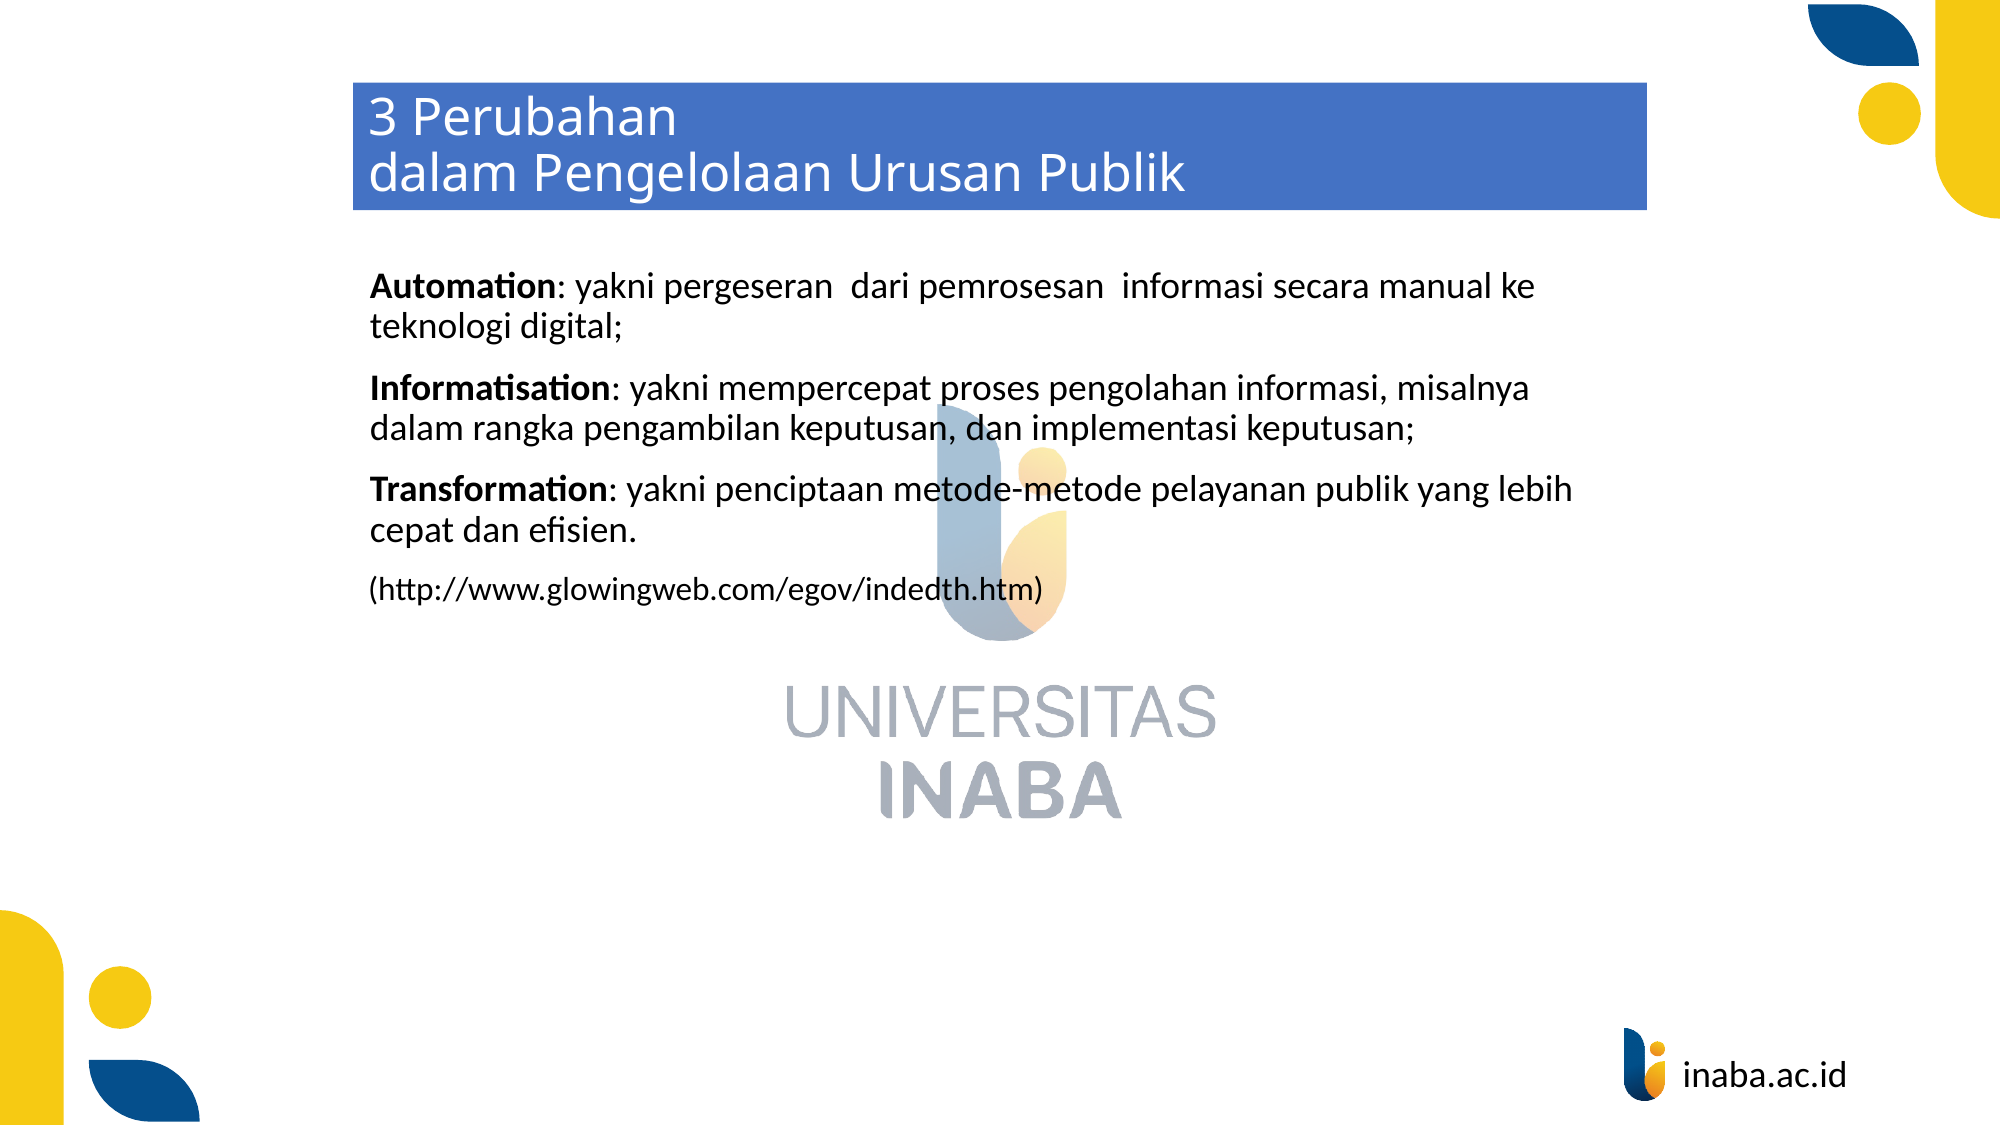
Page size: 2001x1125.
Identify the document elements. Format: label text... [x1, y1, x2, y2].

list Automation: yakni pergeseran dari pemrosesan informasi secara manual ke teknologi digital; Informatisation: yakni mempercepat proses pengolahan informasi, misalnya dalam rangka pengambilan keputusan, dan implementasi keputusan; Transformation: yakni penciptaan metode-metode pelayanan publik yang lebih cepat dan efisien. (http://www.glowingweb.com/egov/indedth.htm) [353, 258, 1647, 997]
picture [1624, 1028, 1665, 1101]
title 3 Perubahan dalam Pengelolaan Urusan Publik [353, 82, 1647, 211]
